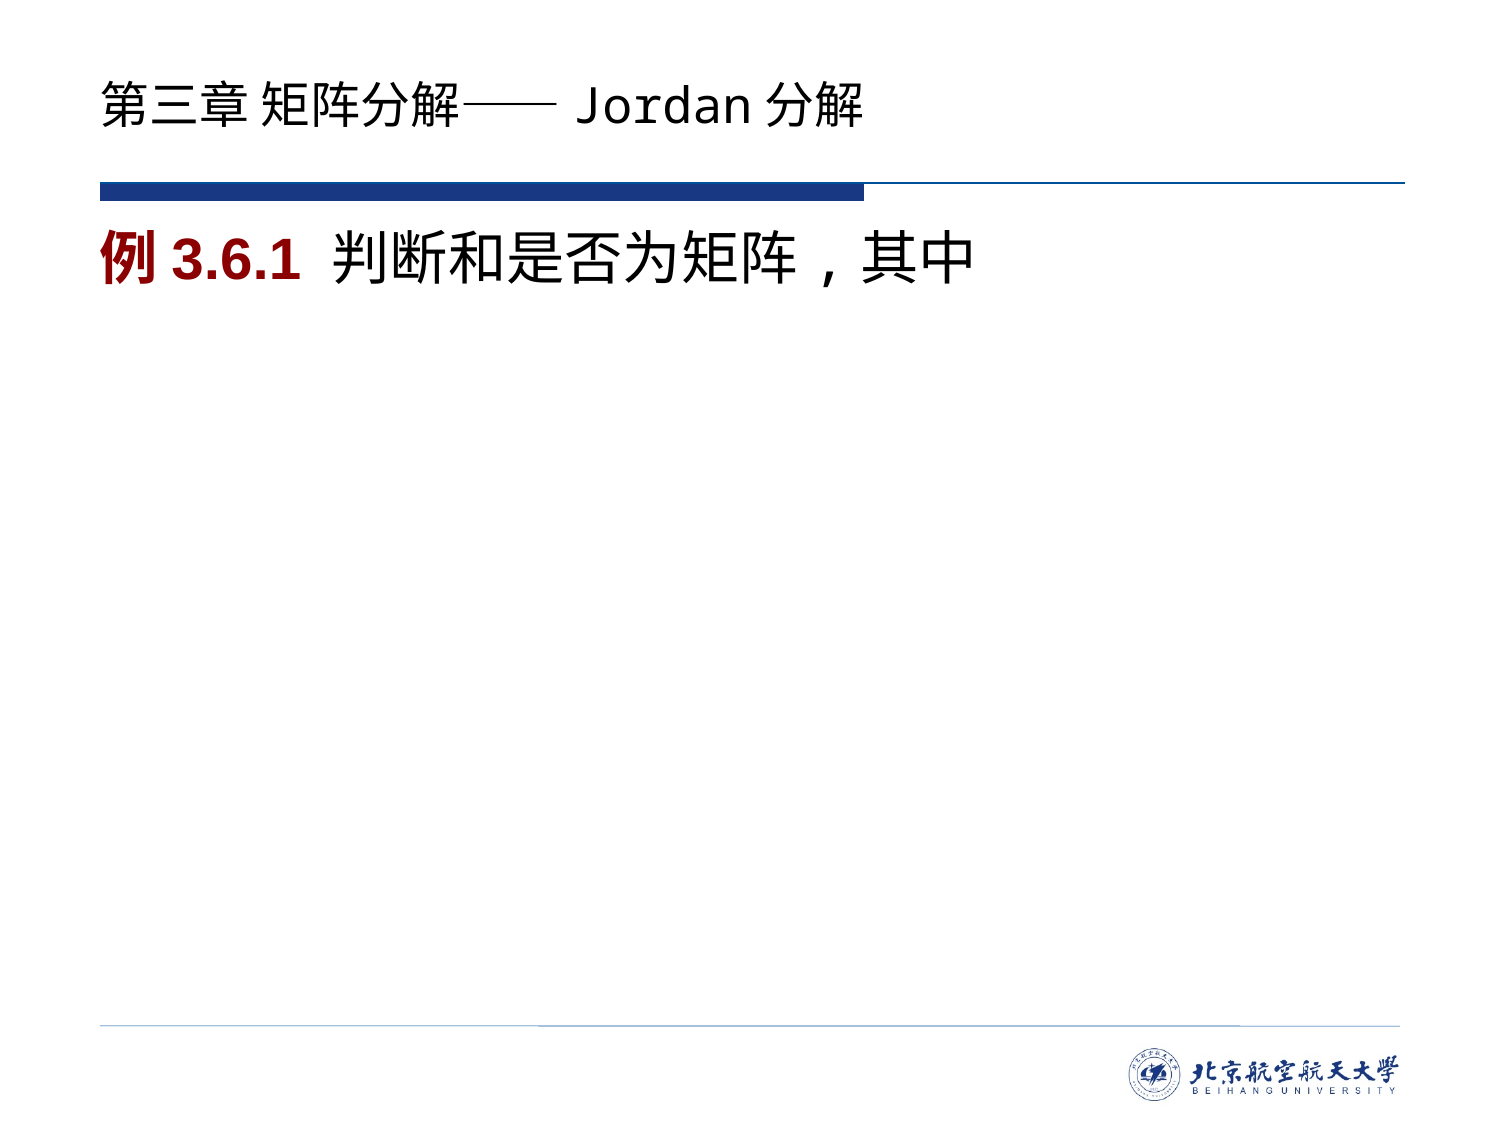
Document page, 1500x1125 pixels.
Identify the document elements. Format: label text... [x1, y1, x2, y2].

picture [1114, 1041, 1412, 1108]
title 第三章 矩阵分解——Jordan分解 [83, 29, 1397, 141]
